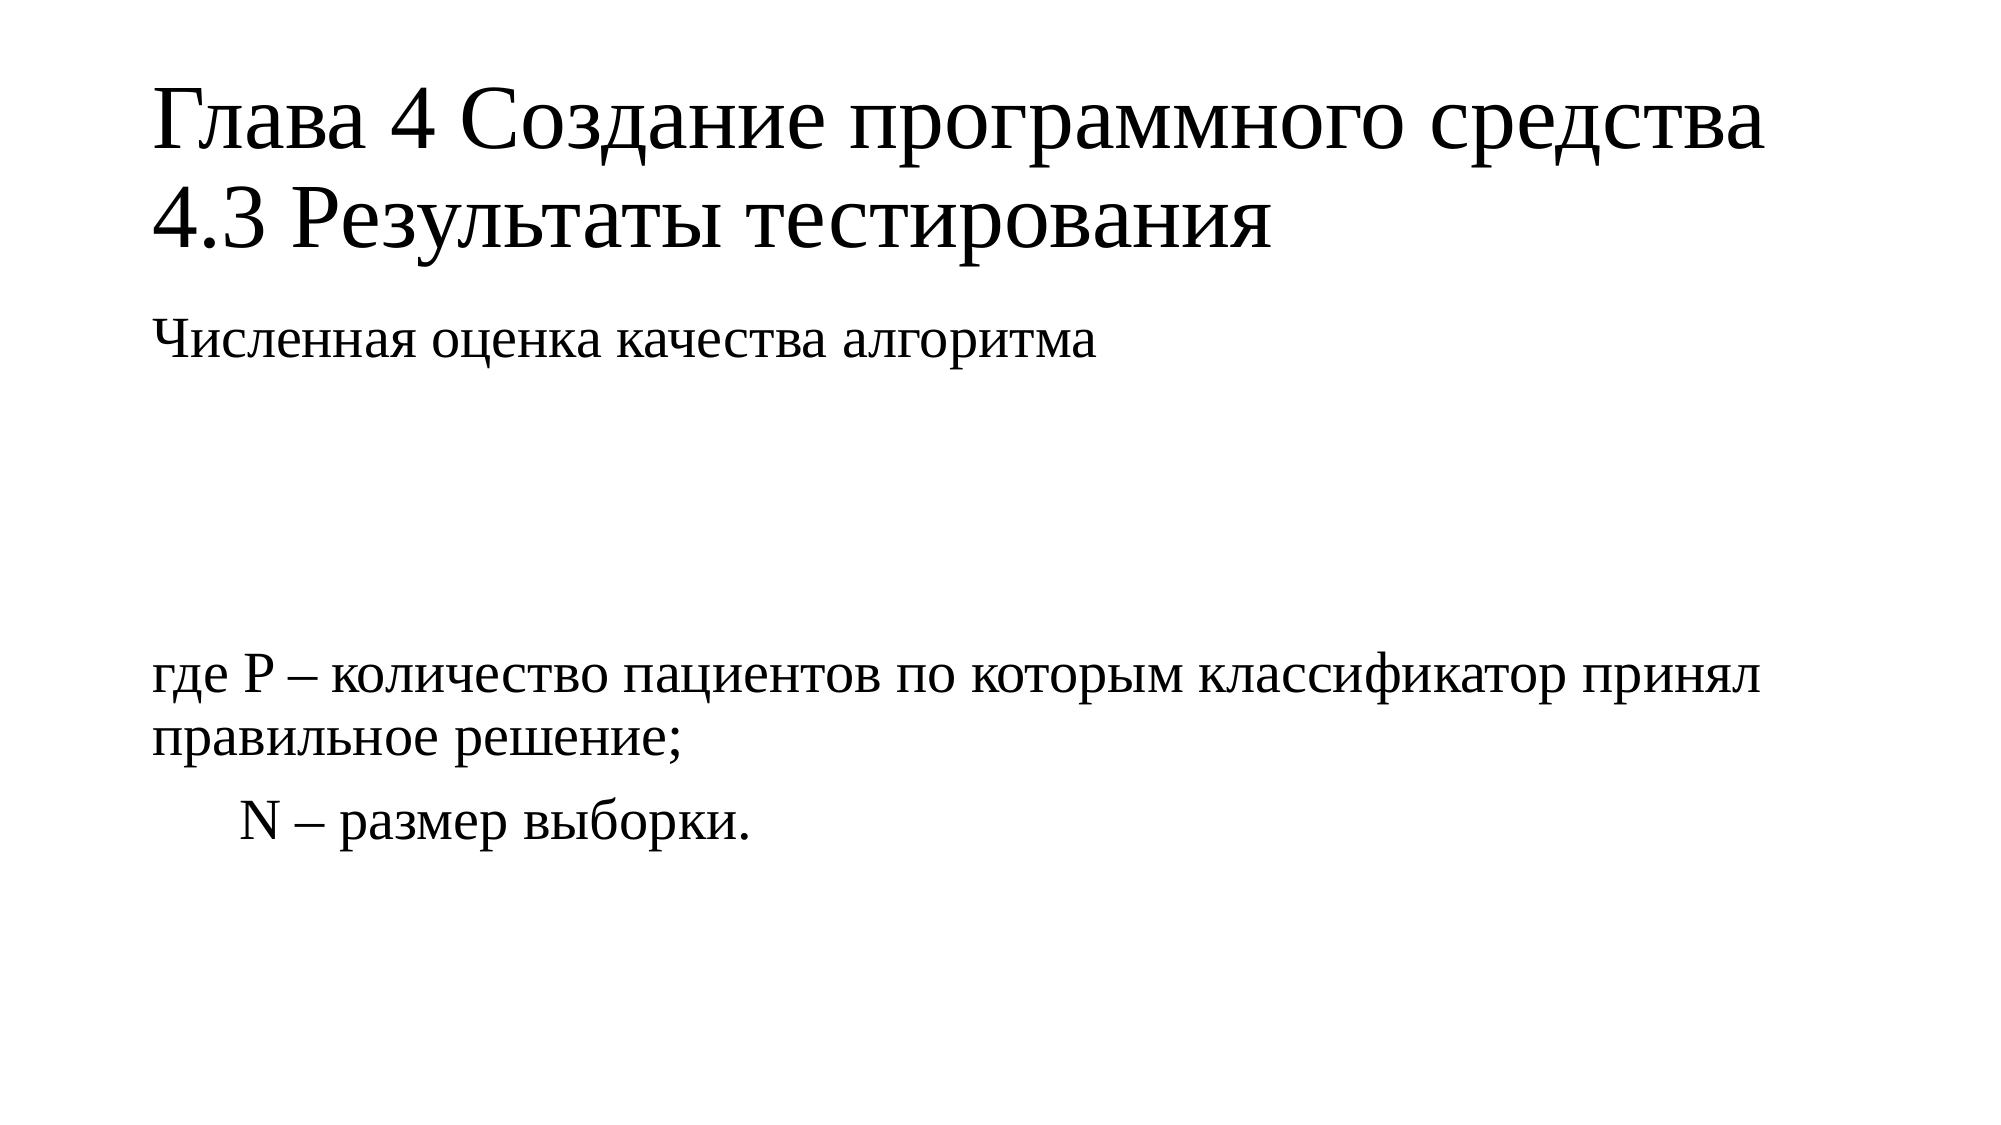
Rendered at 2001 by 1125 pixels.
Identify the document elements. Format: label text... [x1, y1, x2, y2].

title Глава 4 Создание программного средства 4.3 Результаты тестирования [137, 59, 1863, 278]
